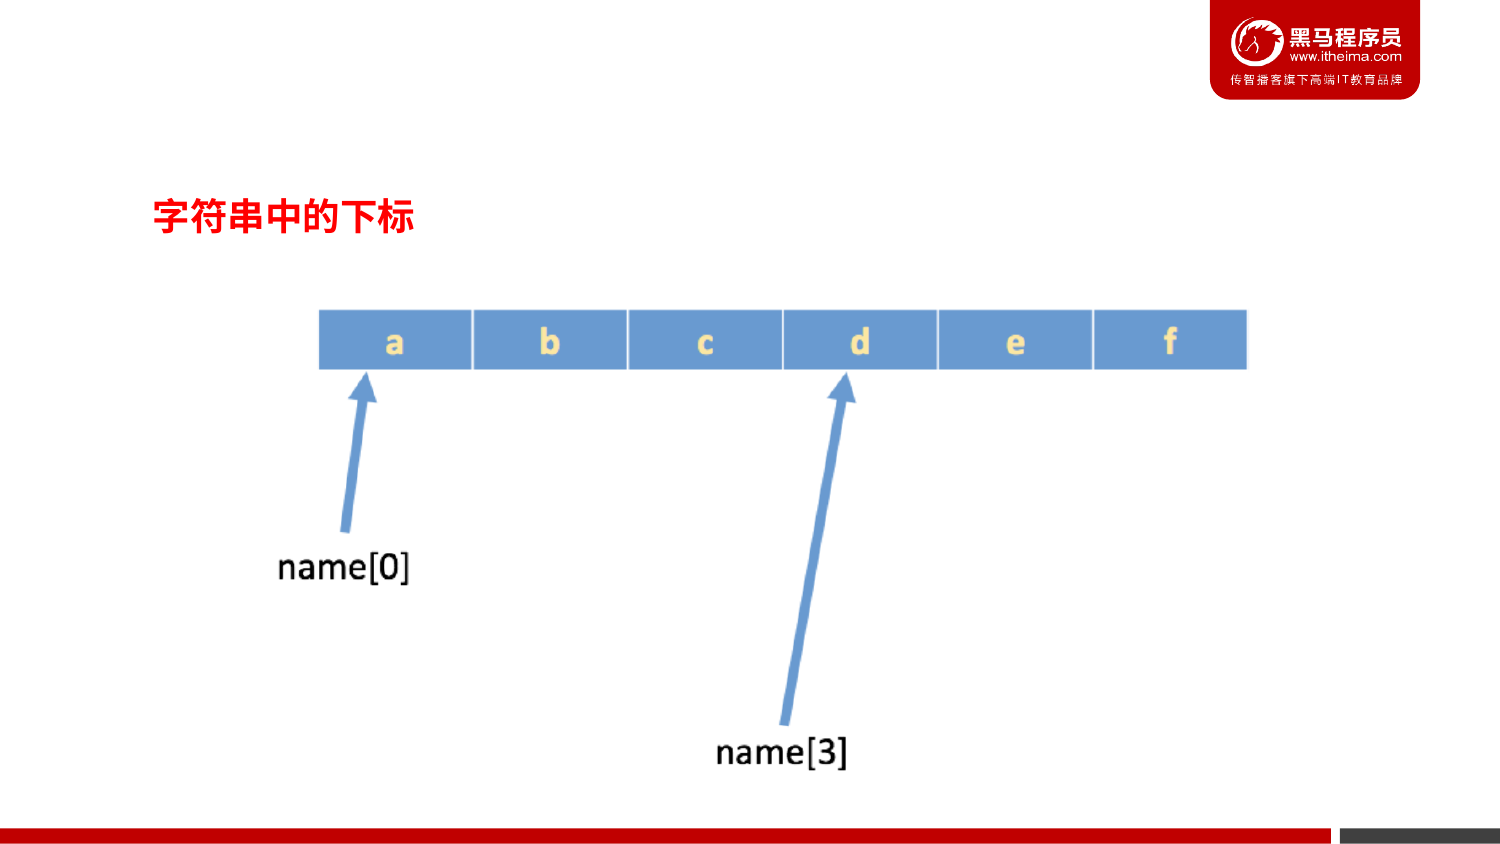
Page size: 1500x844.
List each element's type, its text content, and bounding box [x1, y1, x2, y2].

picture [164, 245, 1336, 823]
picture [1212, 8, 1421, 94]
text_box 字符串中的下标 [138, 185, 715, 246]
